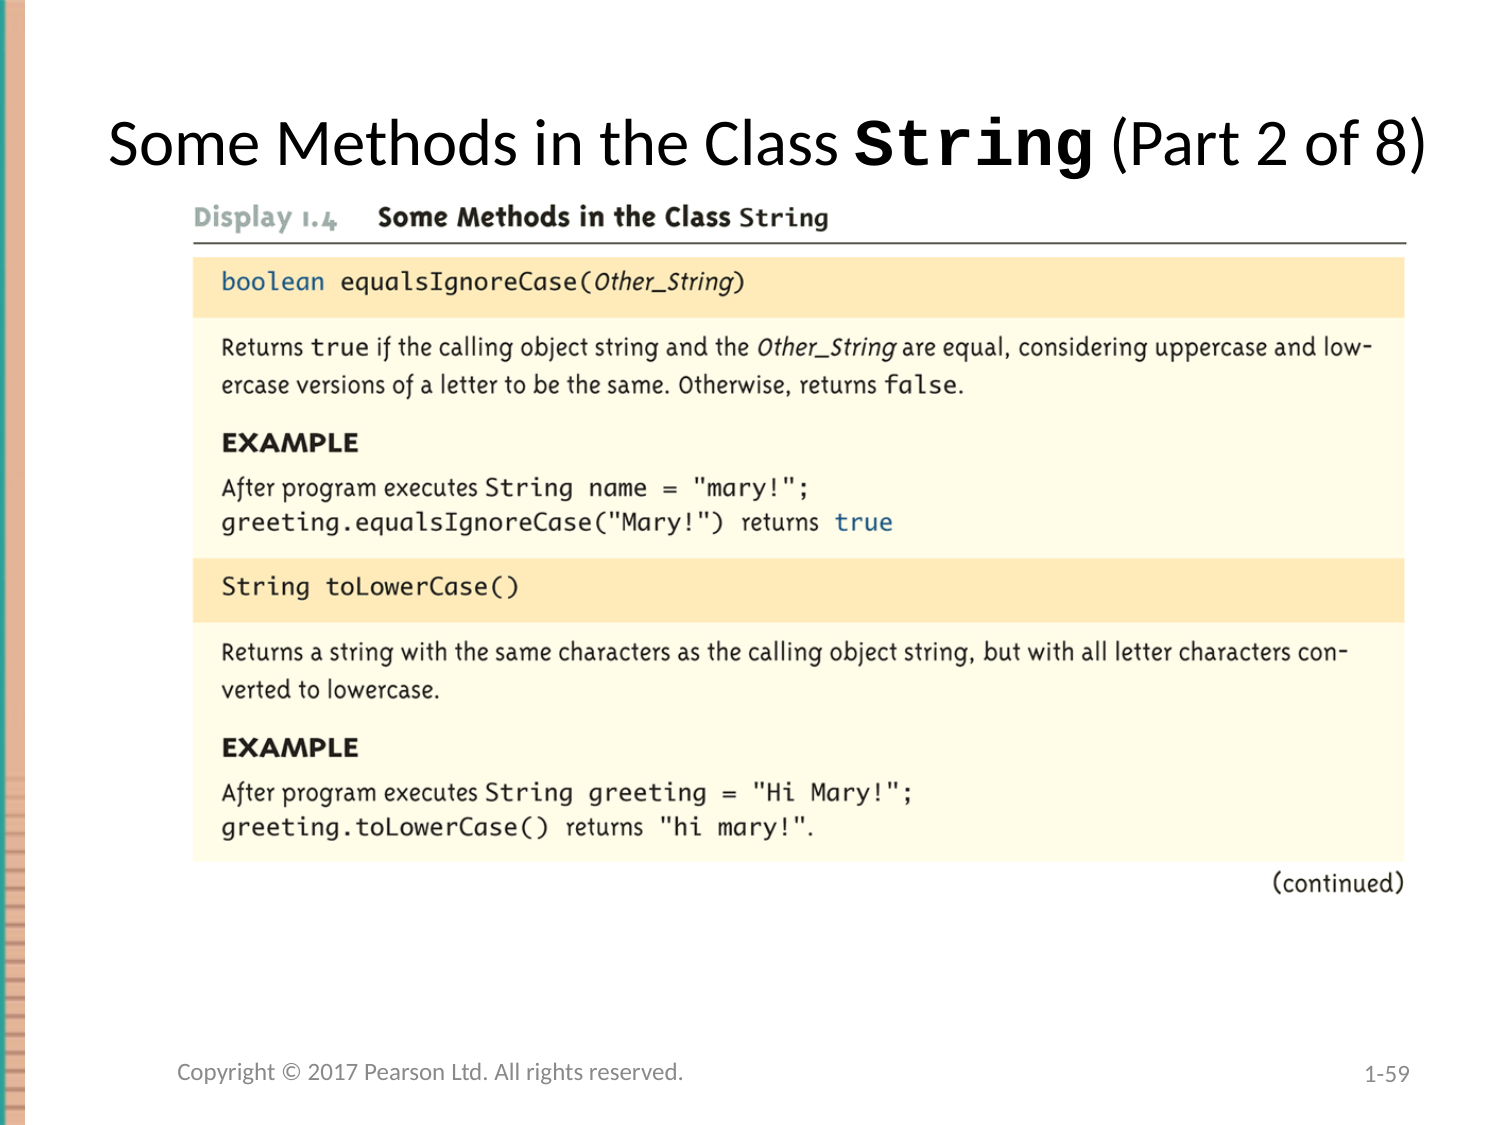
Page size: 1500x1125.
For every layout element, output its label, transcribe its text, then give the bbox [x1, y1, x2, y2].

slide_number 1-59 [1074, 1042, 1425, 1103]
picture [0, 0, 25, 1125]
picture [162, 187, 1438, 914]
title Some Methods in the Class String (Part 2 of 8) [75, 45, 1463, 233]
footer Copyright © 2017 Pearson Ltd. All rights reserved. [75, 1040, 788, 1100]
